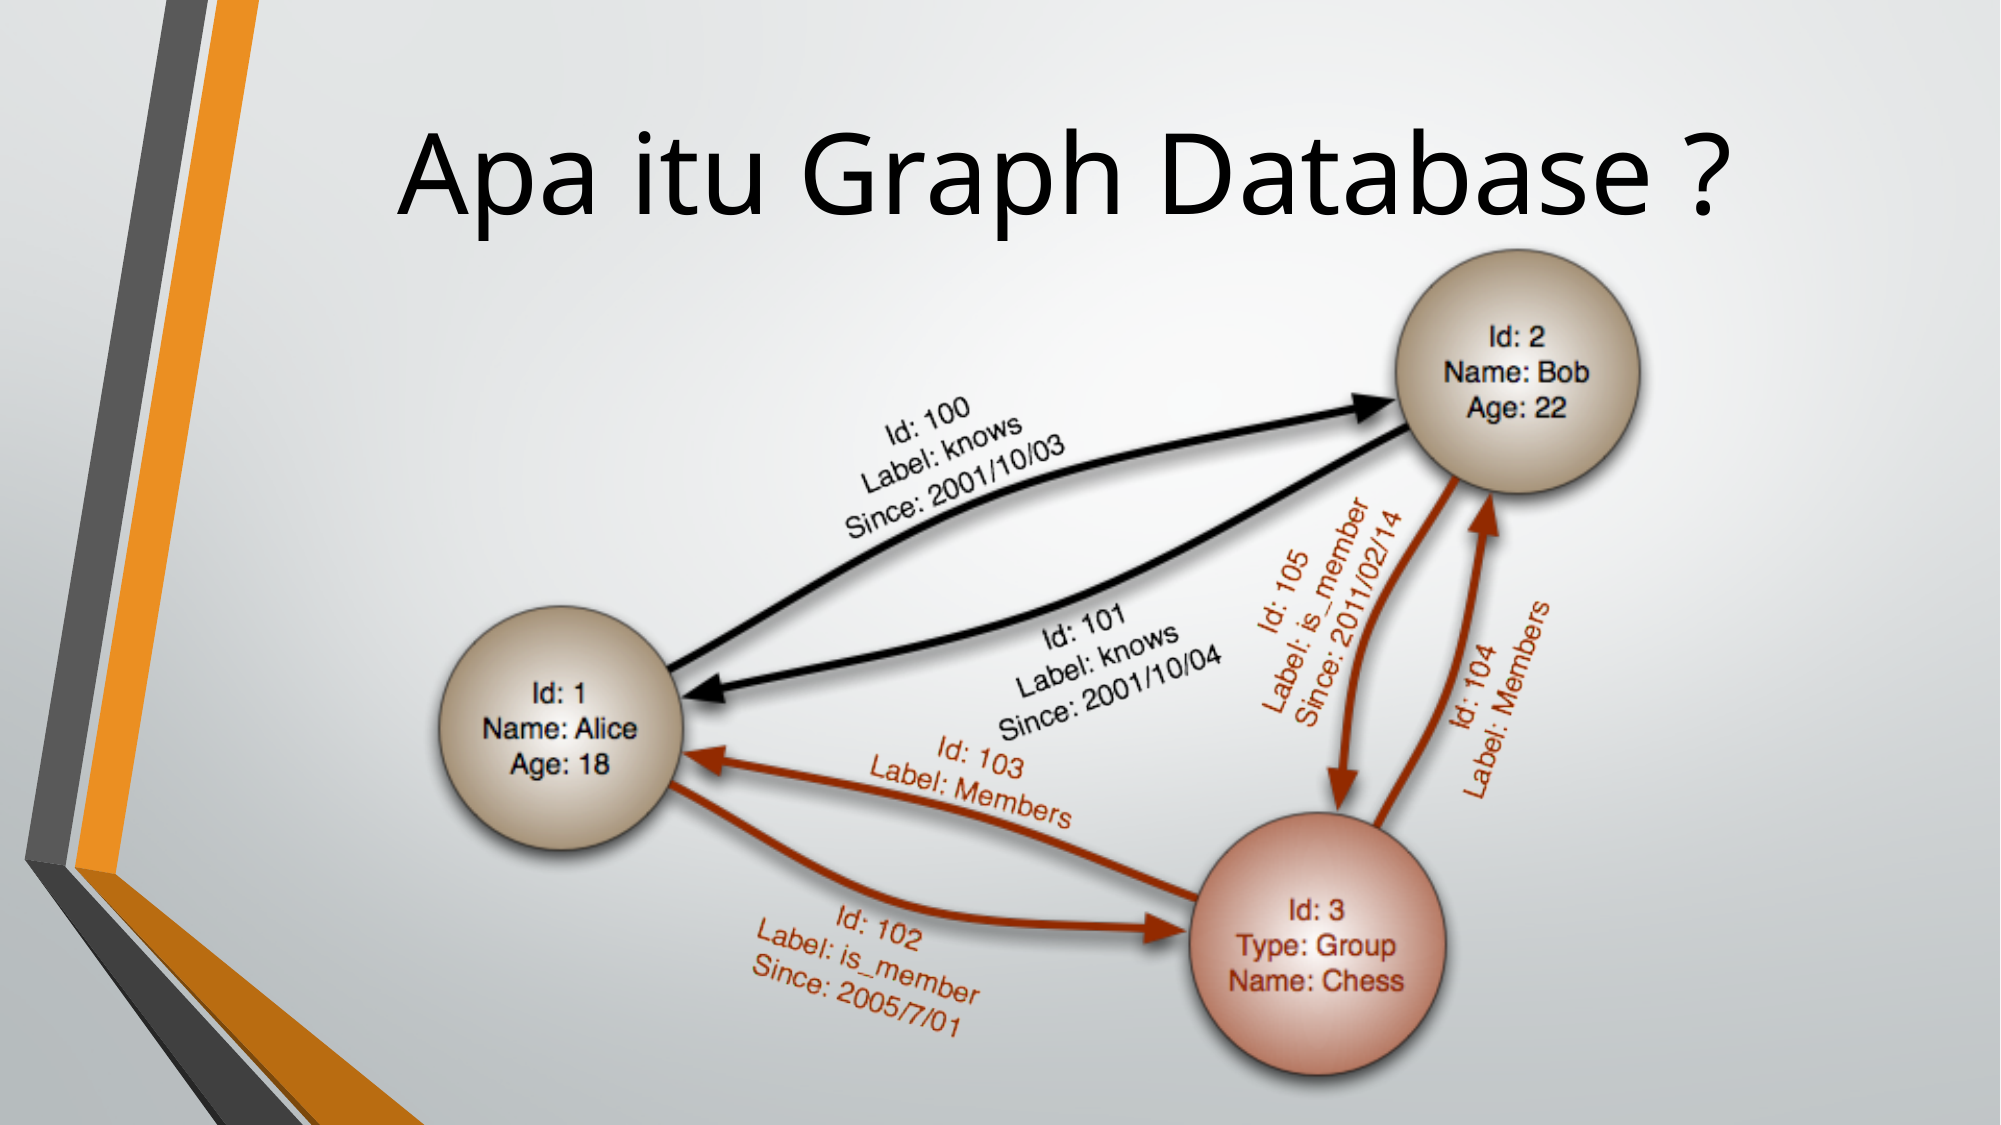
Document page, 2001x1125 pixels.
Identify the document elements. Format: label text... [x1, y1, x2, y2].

title Apa itu Graph Database ? [243, 25, 1887, 313]
picture [397, 216, 1681, 1125]
